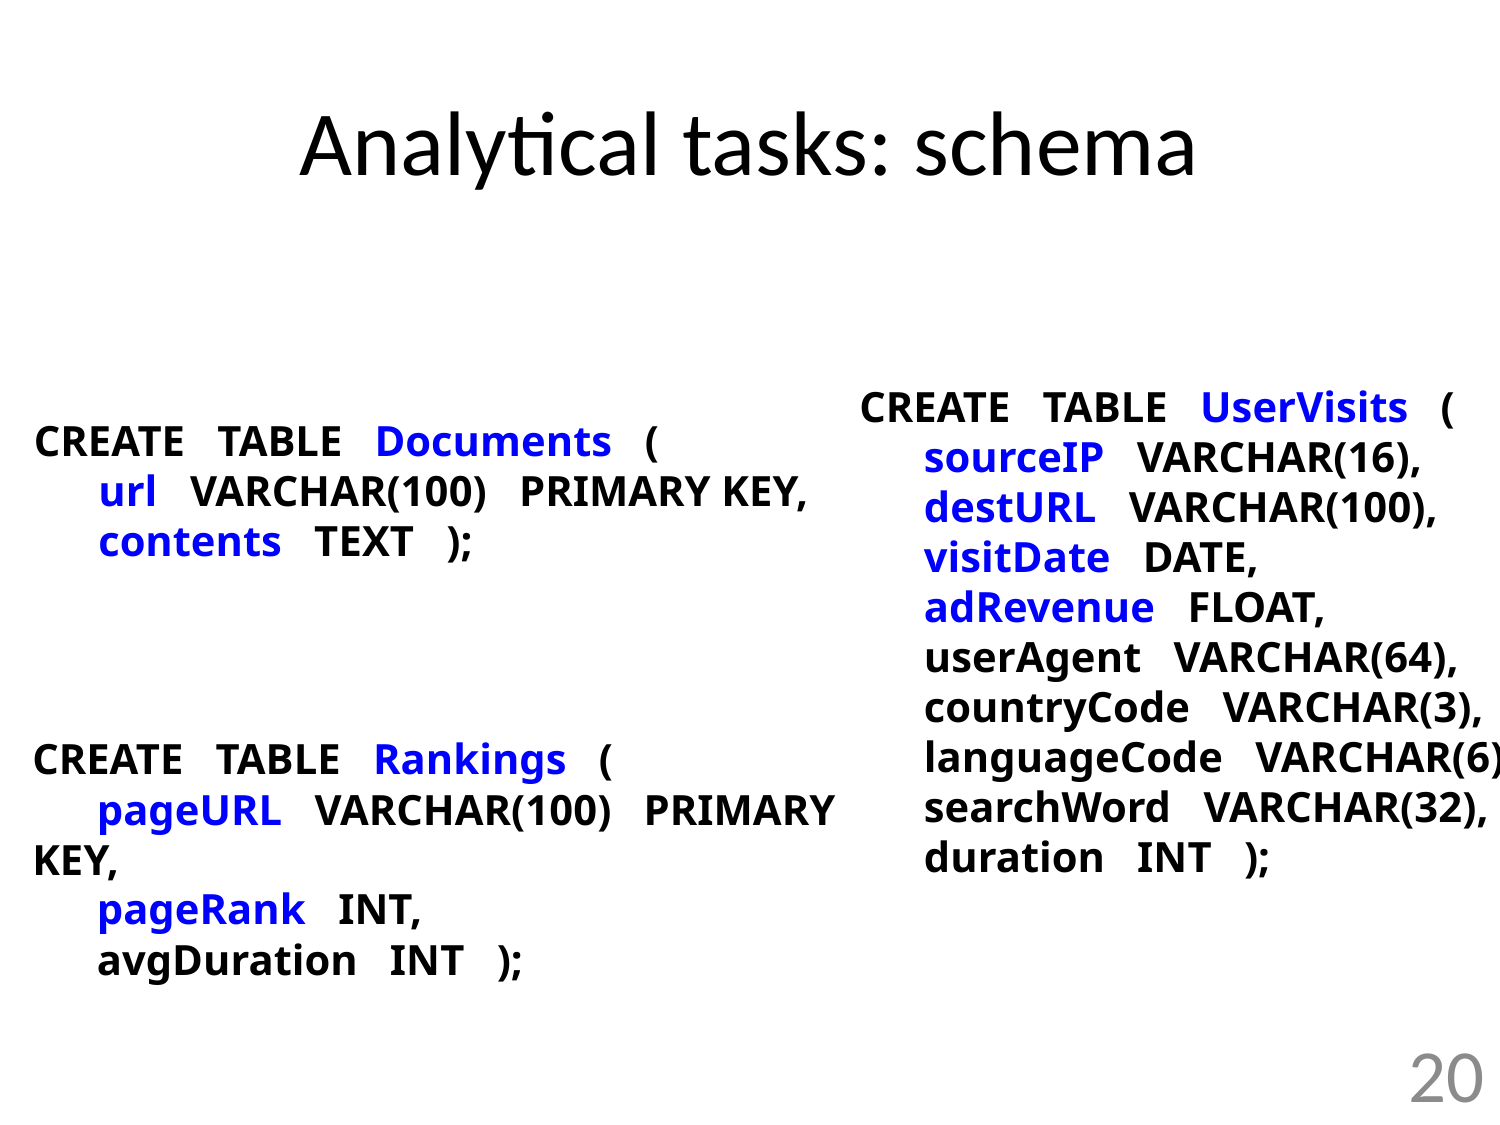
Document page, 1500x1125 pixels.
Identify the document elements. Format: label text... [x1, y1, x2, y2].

text_box CREATE TABLE Rankings ( pageURL VARCHAR(100) PRIMARY KEY, pageRank INT, avgDuration INT ); [17, 725, 904, 991]
title Analytical tasks: schema [75, 45, 1425, 233]
slide_number 20 [1074, 1042, 1500, 1103]
text_box CREATE TABLE Documents ( url VARCHAR(100) PRIMARY KEY, contents TEXT ); [19, 407, 844, 573]
text_box CREATE TABLE UserVisits ( sourceIP VARCHAR(16), destURL VARCHAR(100), visitDate DATE, adRevenue FLOAT, userAgent VARCHAR(64), countryCode VARCHAR(3), languageCode VARCHAR(6), searchWord VARCHAR(32), duration INT ); [844, 373, 1500, 889]
